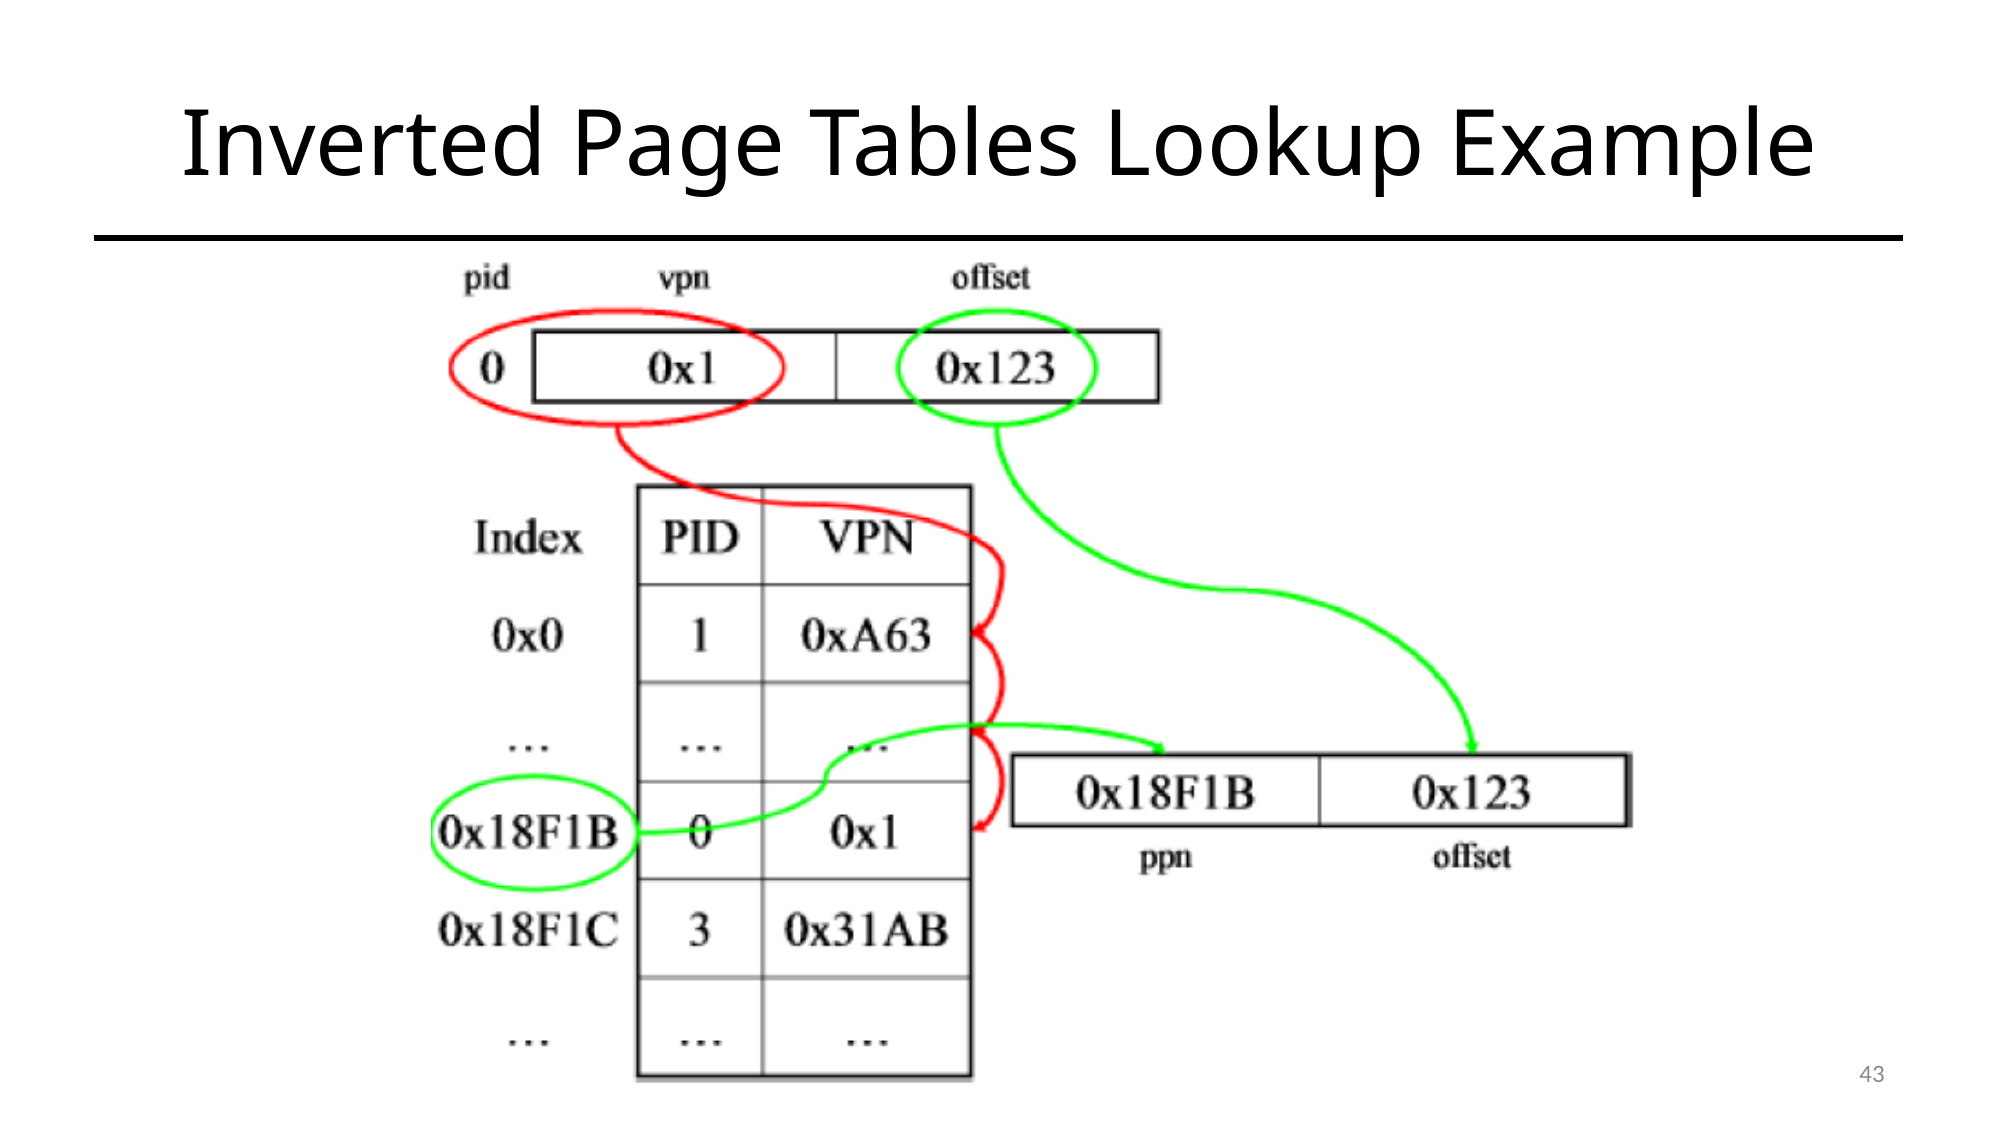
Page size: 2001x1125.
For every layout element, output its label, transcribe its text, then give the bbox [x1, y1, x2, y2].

slide_number 43 [1433, 1042, 1900, 1103]
title Inverted Page Tables Lookup Example [99, 45, 1900, 233]
picture [430, 261, 1637, 1092]
